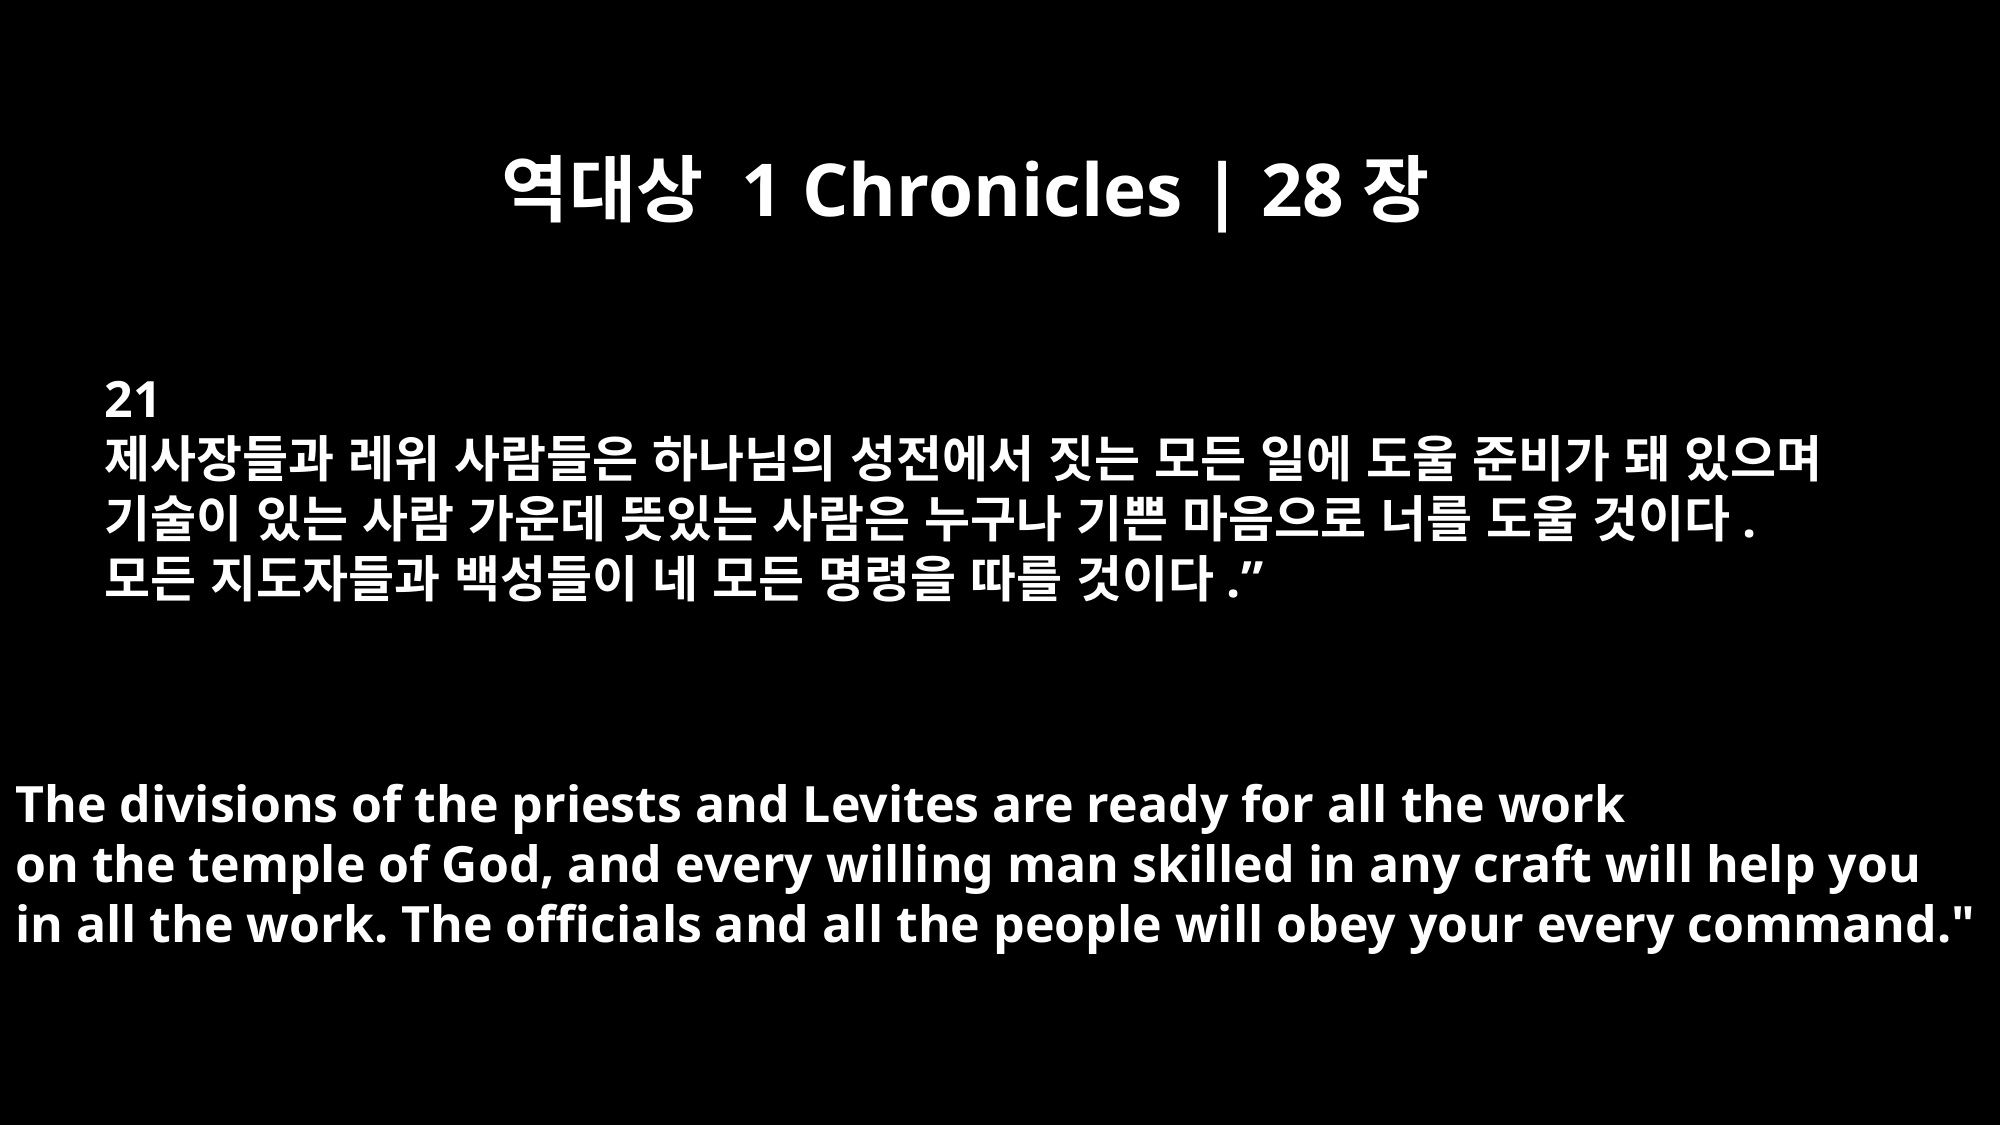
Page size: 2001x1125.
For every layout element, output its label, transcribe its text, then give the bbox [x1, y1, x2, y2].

text_box The divisions of the priests and Levites are ready for all the work on the temple of God, and every willing man skilled in any craft will help you in all the work. The officials and all the people will obey your every command." [0, 764, 1991, 960]
text_box 21 제사장들과 레위 사람들은 하나님의 성전에서 짓는 모든 일에 도울 준비가 돼 있으며 기술이 있는 사람 가운데 뜻있는 사람은 누구나 기쁜 마음으로 너를 도울 것이다. 모든 지도자들과 백성들이 네 모든 명령을 따를 것이다.” [90, 359, 1838, 615]
text_box 역대상 1 Chronicles | 28장 [487, 136, 1445, 239]
